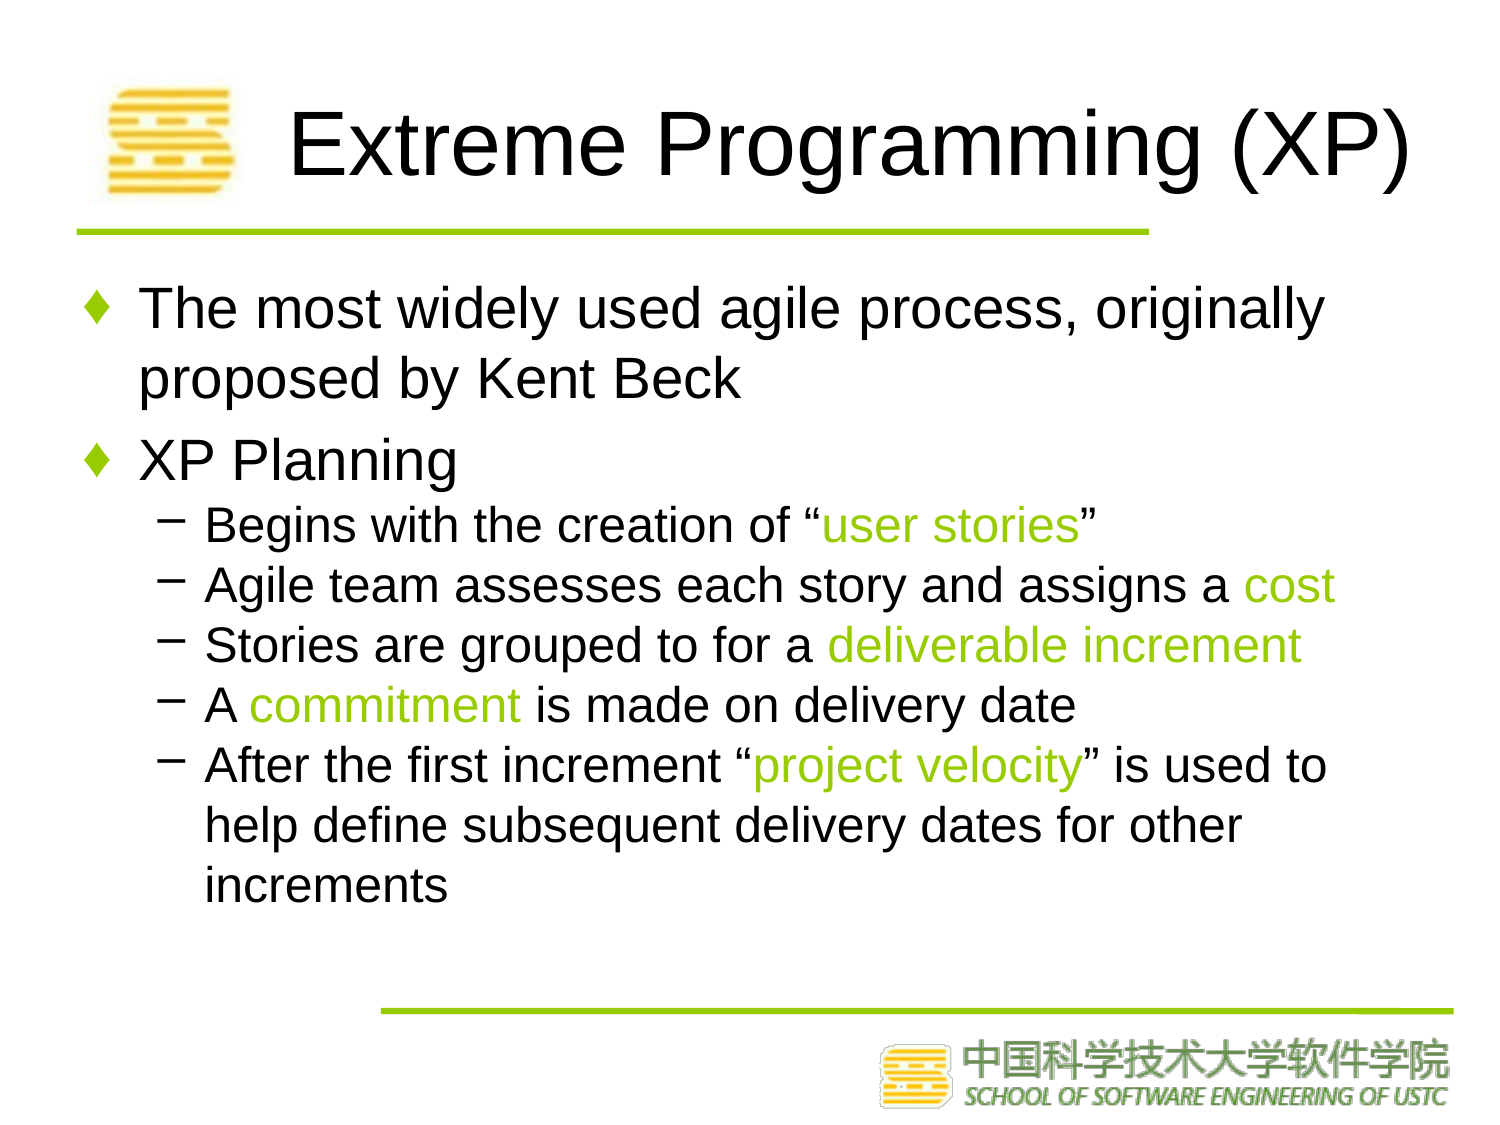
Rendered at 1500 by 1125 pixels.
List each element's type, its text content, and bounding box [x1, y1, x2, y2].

list The most widely used agile process, originally proposed by Kent Beck XP Planning Begins with the creation of “user stories” Agile team assesses each story and assigns a cost Stories are grouped to for a deliverable increment A commitment is made on delivery date After the first increment “project velocity” is used to help define subsequent delivery dates for other increments [74, 261, 1426, 1006]
picture [879, 1024, 1456, 1118]
title Extreme Programming (XP) [277, 44, 1426, 233]
picture [88, 78, 248, 204]
